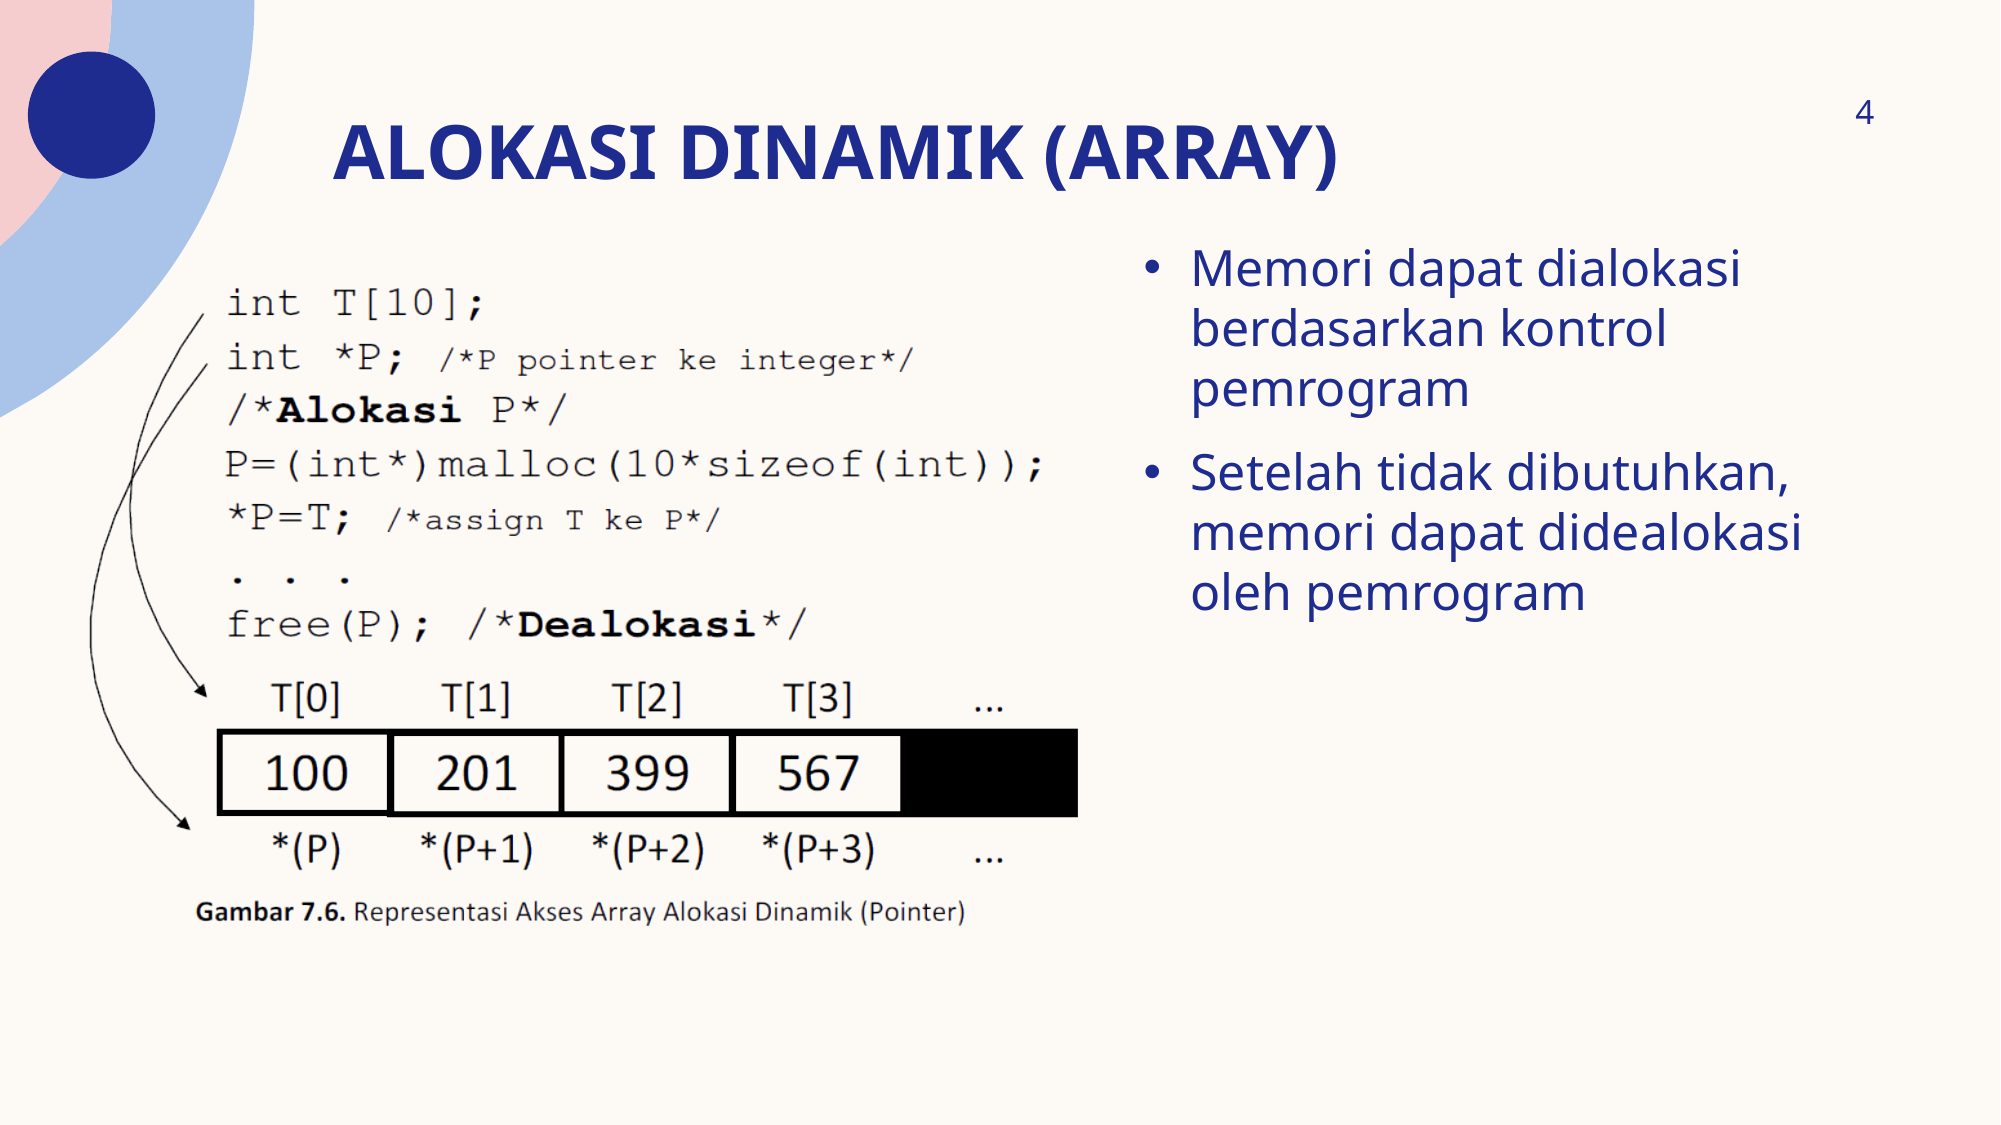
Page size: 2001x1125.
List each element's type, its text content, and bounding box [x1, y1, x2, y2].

list Memori dapat dialokasi berdasarkan kontrol pemrogram Setelah tidak dibutuhkan, memori dapat didealokasi oleh pemrogram [1128, 235, 1876, 991]
picture [18, 256, 1193, 970]
slide_number 4 [1699, 75, 1875, 153]
title Alokasi dinamik (array) [318, 33, 1939, 195]
